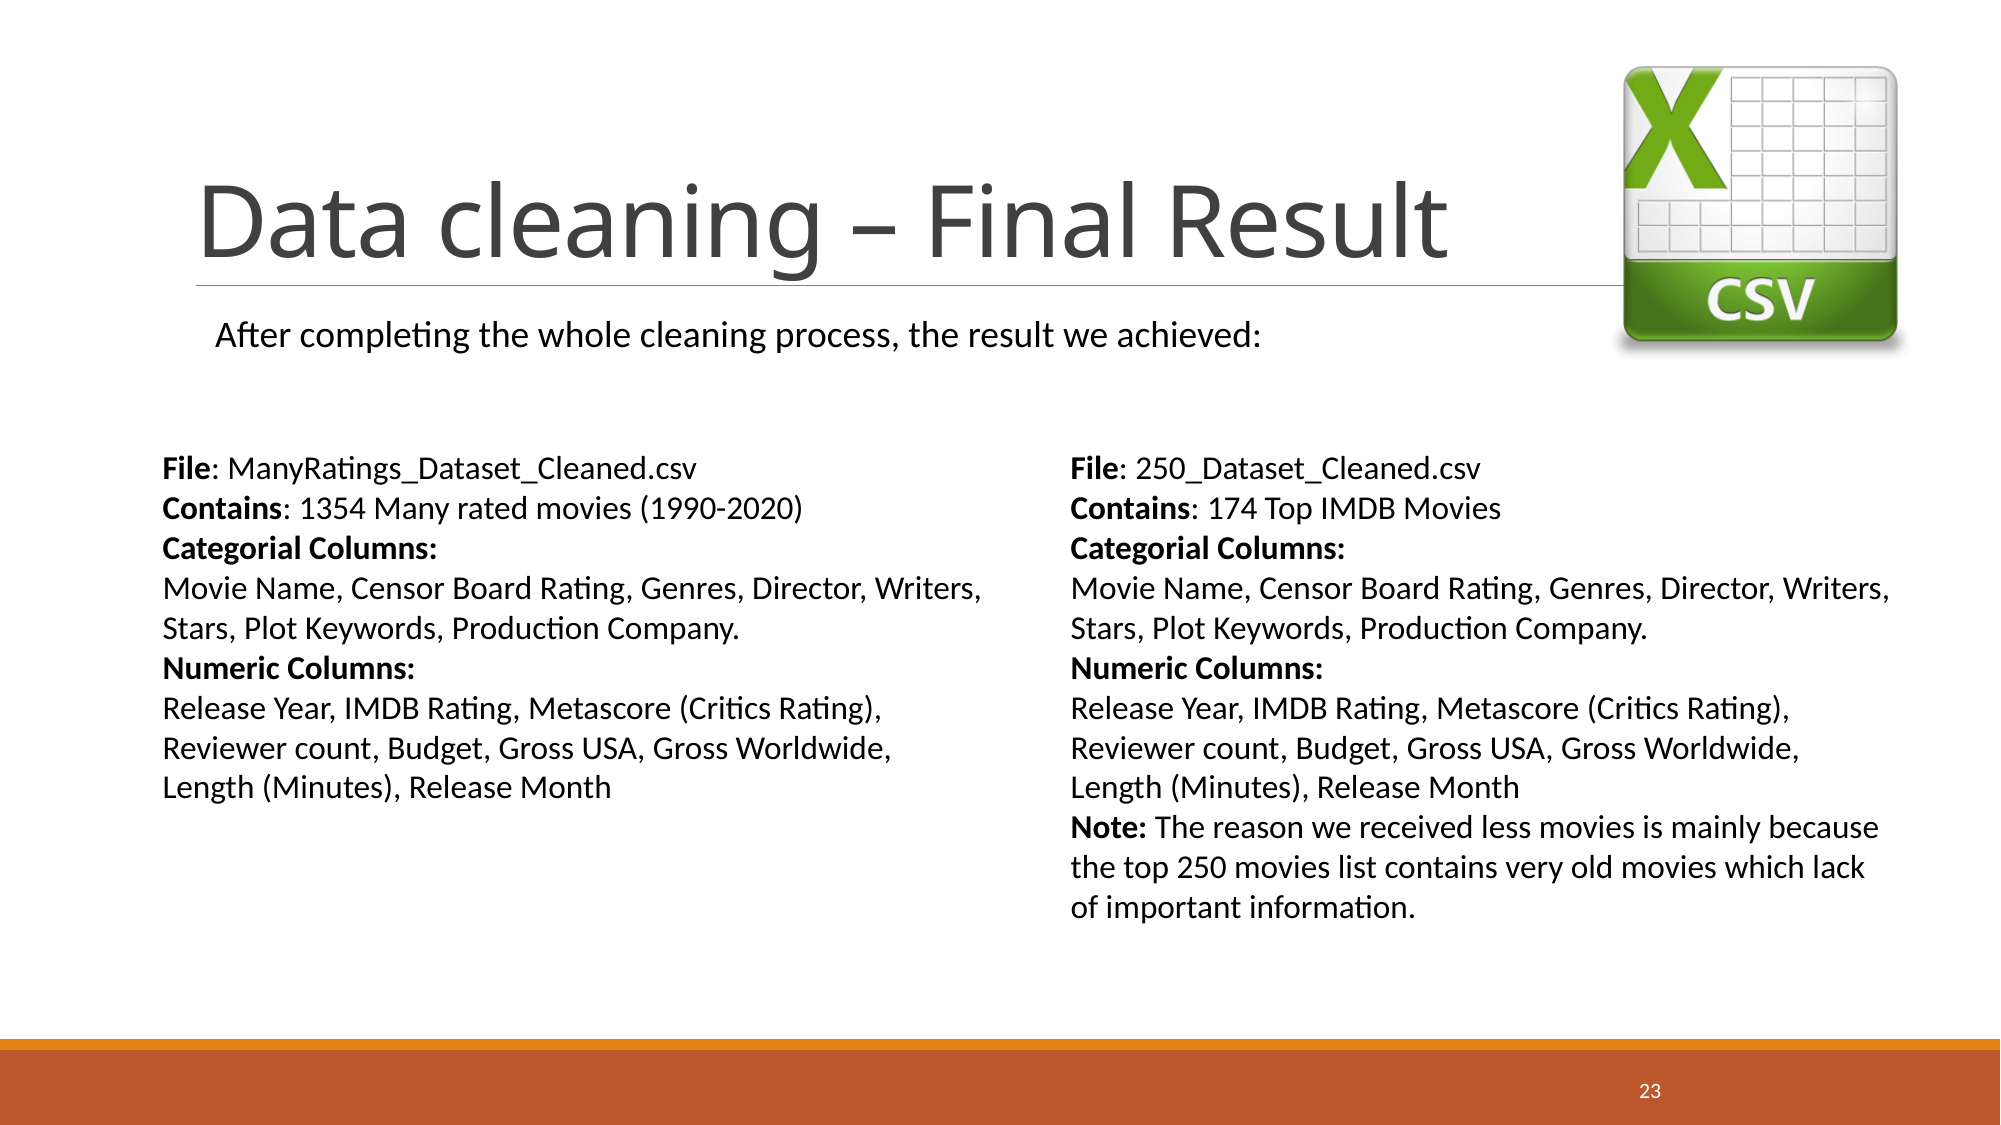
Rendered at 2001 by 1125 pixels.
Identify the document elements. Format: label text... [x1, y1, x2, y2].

text_box After completing the whole cleaning process, the result we achieved: [200, 302, 1599, 363]
text_box File: 250_Dataset_Cleaned.csv Contains: 174 Top IMDB Movies Categorial Columns: Movie Name, Censor Board Rating, Genres, Director, Writers, Stars, Plot Keywords, Production Company. Numeric Columns: Release Year, IMDB Rating, Metascore (Critics Rating), Reviewer count, Budget, Gross USA, Gross Worldwide, Length (Minutes), Release Month Note: The reason we received less movies is mainly because the top 250 movies list contains very old movies which lack of important information. [1055, 438, 1908, 933]
slide_number 23 [1624, 1059, 1840, 1120]
picture [1601, 46, 1920, 364]
text_box File: ManyRatings_Dataset_Cleaned.csv Contains: 1354 Many rated movies (1990-2020) Categorial Columns: Movie Name, Censor Board Rating, Genres, Director, Writers, Stars, Plot Keywords, Production Company. Numeric Columns: Release Year, IMDB Rating, Metascore (Critics Rating), Reviewer count, Budget, Gross USA, Gross Worldwide, Length (Minutes), Release Month [147, 438, 1000, 813]
title Data cleaning – Final Result [180, 47, 1600, 285]
